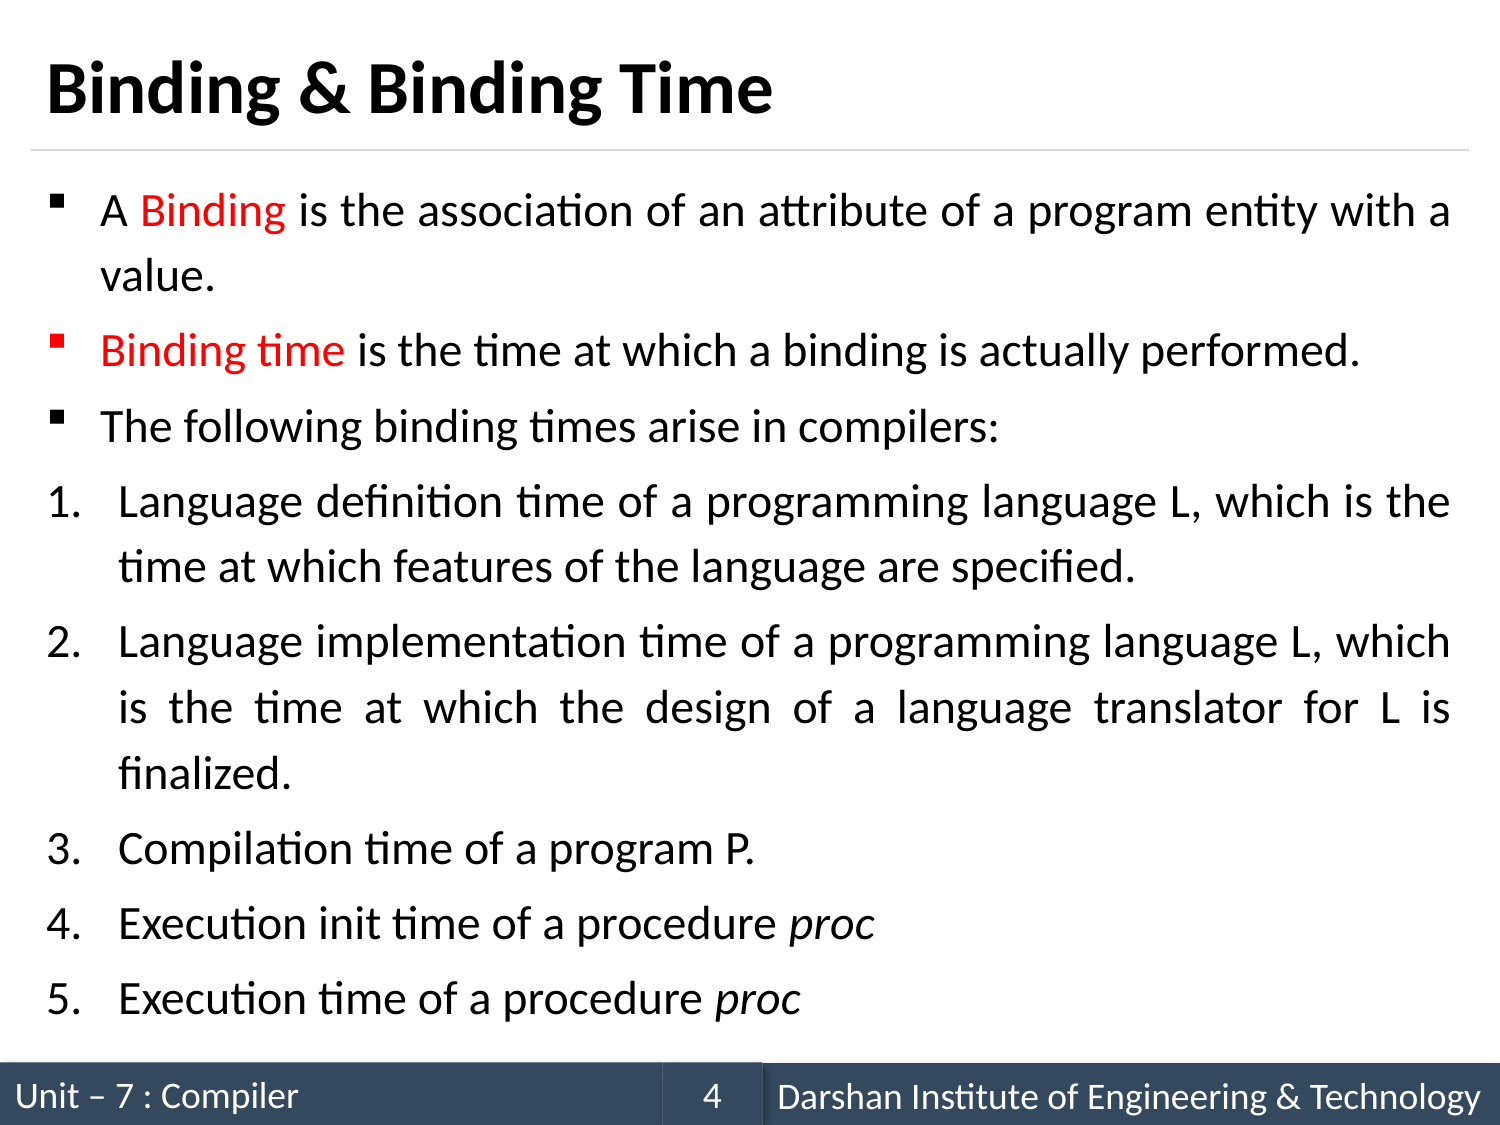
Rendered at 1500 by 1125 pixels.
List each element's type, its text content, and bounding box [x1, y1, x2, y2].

title Binding & Binding Time [31, 17, 1469, 150]
list A Binding is the association of an attribute of a program entity with a value. Binding time is the time at which a binding is actually performed. The following binding times arise in compilers: Language definition time of a programming language L, which is the time at which features of the language are specified. Language implementation time of a programming language L, which is the time at which the design of a language translator for L is finalized. Compilation time of a program P. Execution init time of a procedure proc Execution time of a procedure proc [31, 162, 1469, 1038]
